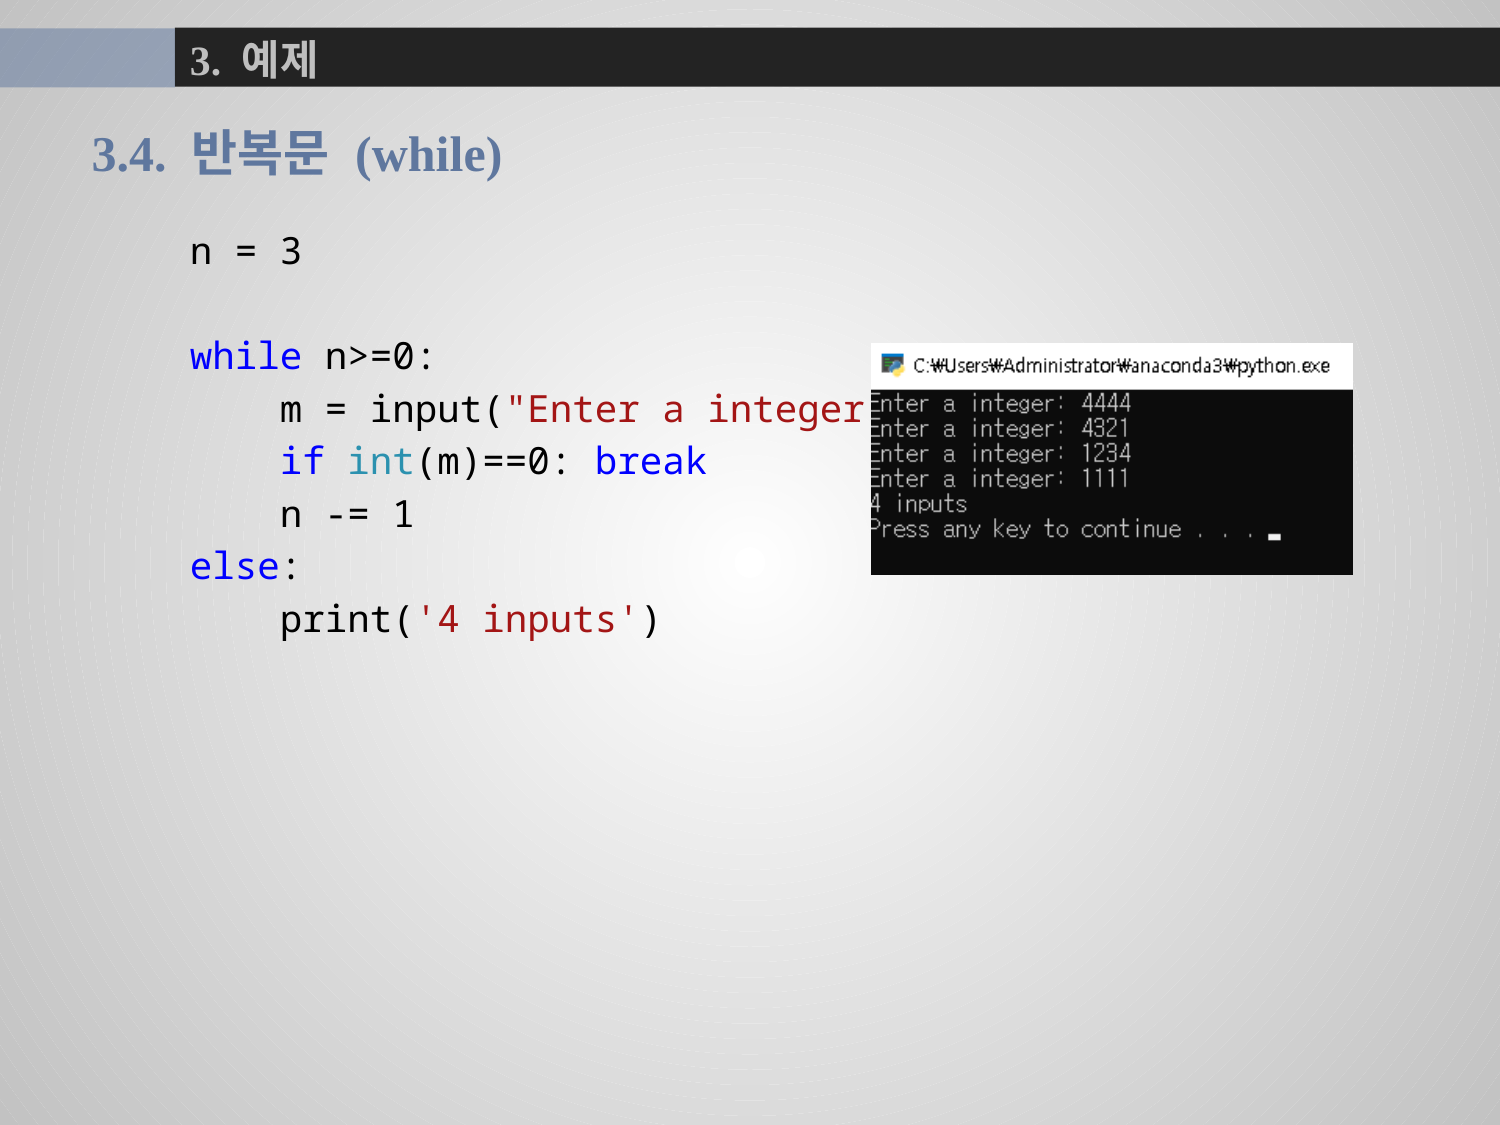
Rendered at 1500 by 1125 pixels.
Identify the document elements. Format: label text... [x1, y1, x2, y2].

list n = 3 while n>=0: m = input("Enter a integer: ") if int(m)==0: break n -= 1 else: print('4 inputs') [174, 219, 1411, 1096]
picture [870, 343, 1353, 576]
list 3.4. 반복문 (while) [76, 113, 538, 190]
title 3. 예제 [174, 26, 939, 92]
